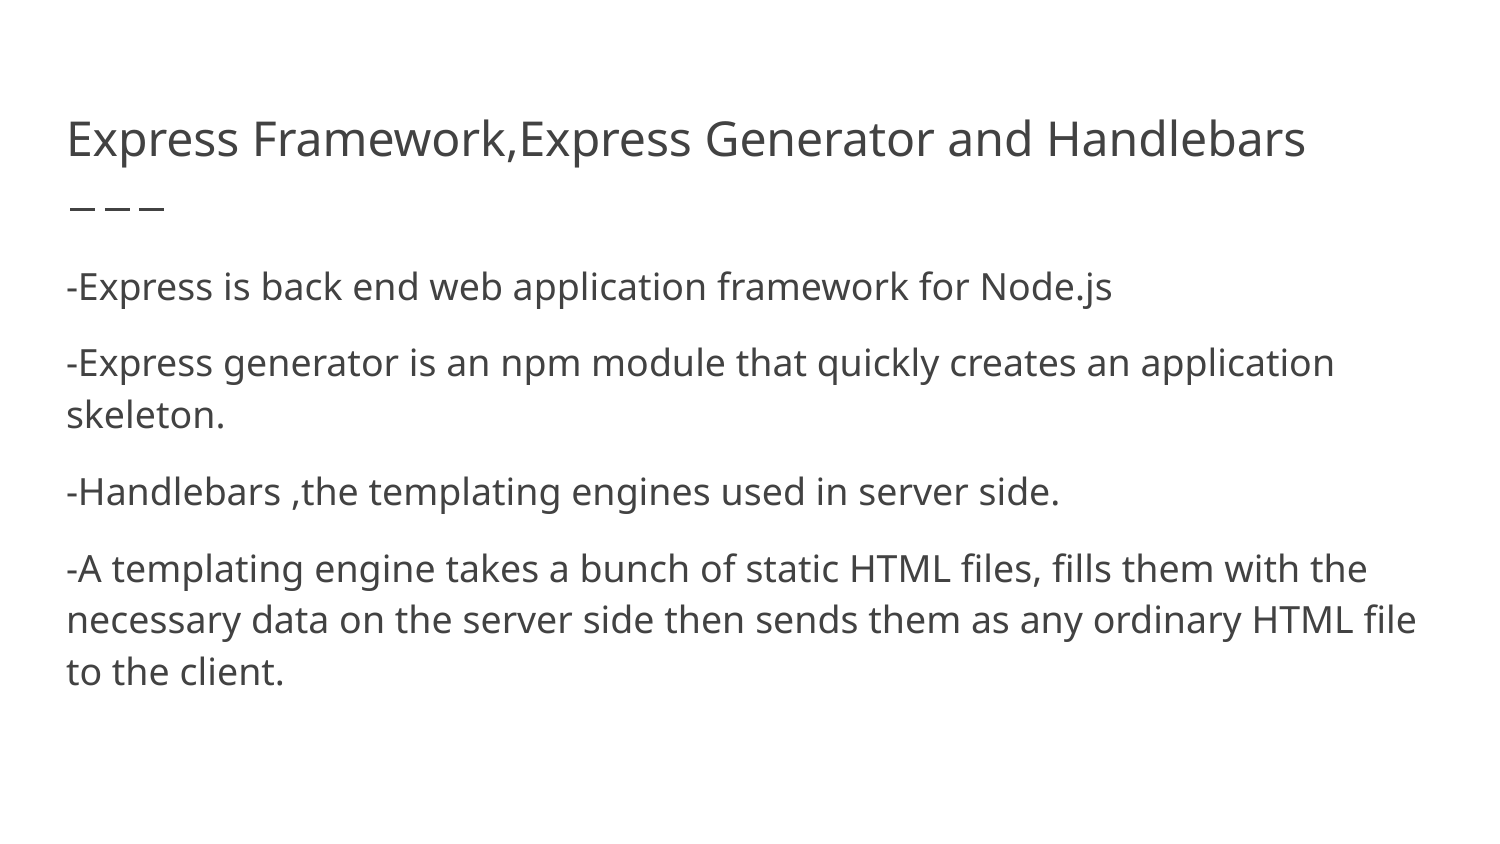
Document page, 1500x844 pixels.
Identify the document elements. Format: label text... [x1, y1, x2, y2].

title Express Framework,Express Generator and Handlebars [51, 61, 1449, 182]
list -Express is back end web application framework for Node.js -Express generator is an npm module that quickly creates an application skeleton. -Handlebars ,the templating engines used in server side. -A templating engine takes a bunch of static HTML files, fills them with the necessary data on the server side then sends them as any ordinary HTML file to the client. [51, 240, 1449, 750]
